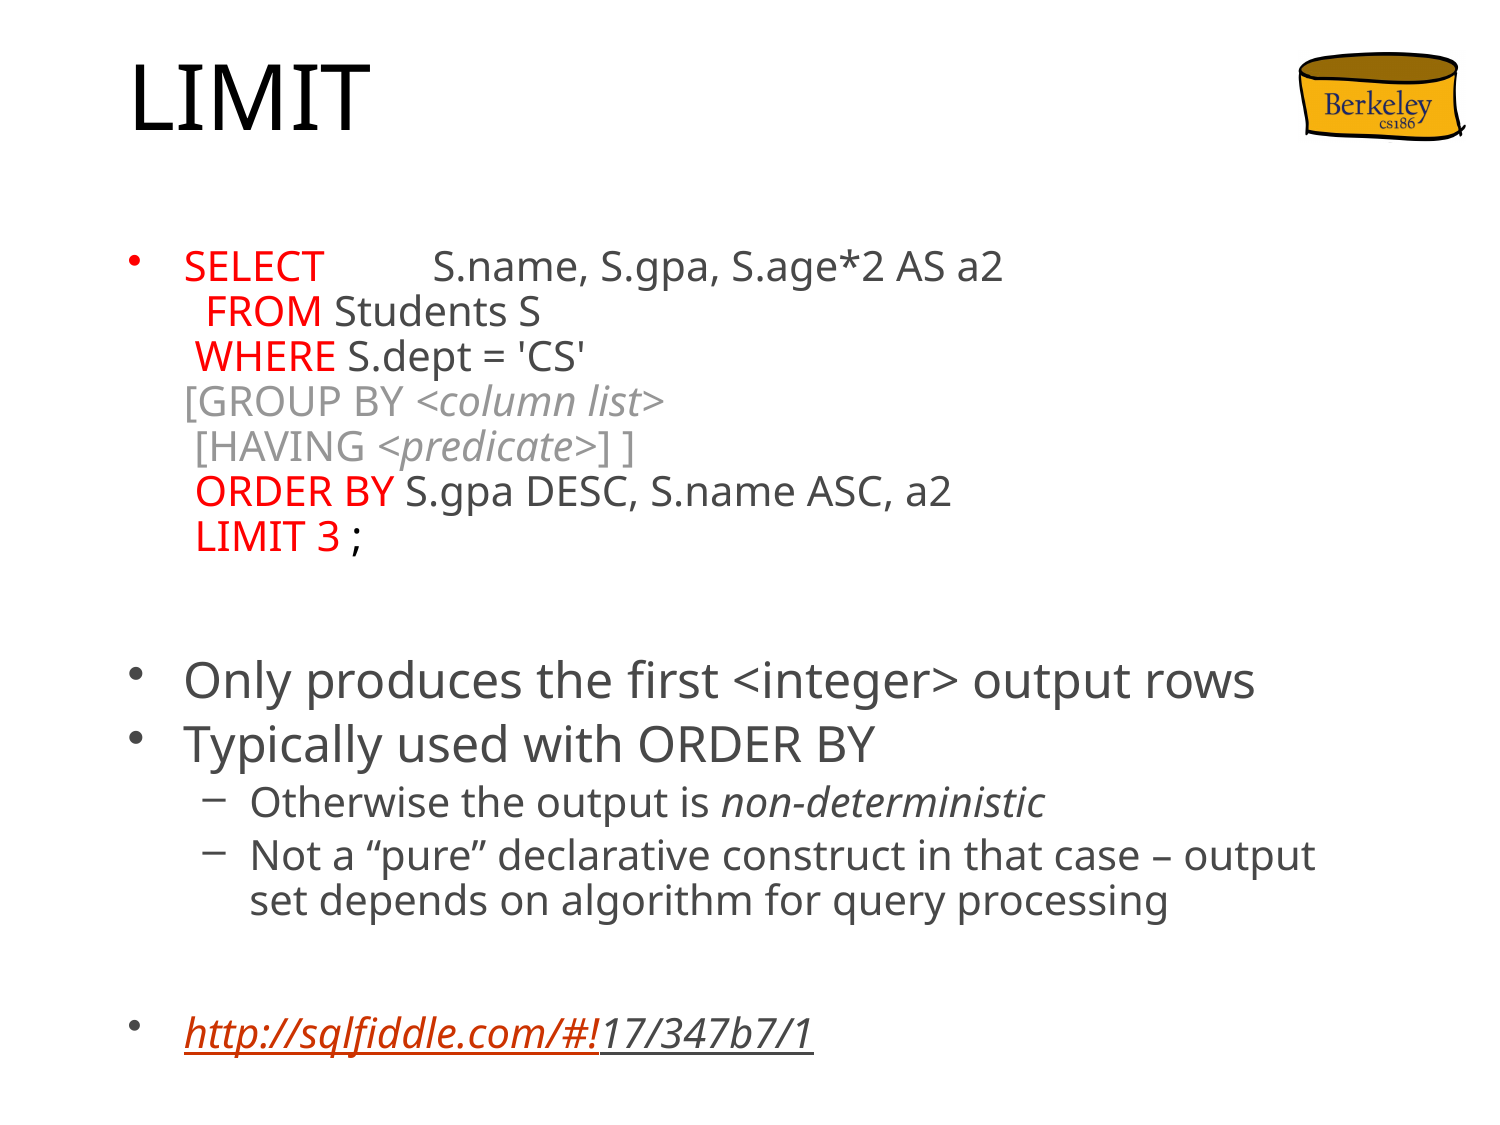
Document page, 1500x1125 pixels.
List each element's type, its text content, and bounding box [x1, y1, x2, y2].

picture [1388, 50, 1466, 143]
title LIMIT [112, 0, 1388, 188]
list SELECT S.name, S.gpa, S.age*2 AS a2 FROM Students S WHERE S.dept = 'CS' [GROUP BY <column list> [HAVING <predicate>] ] ORDER BY S.gpa DESC, S.name ASC, a2 LIMIT 3 ; Only produces the first <integer> output rows Typically used with ORDER BY Otherwise the output is non-deterministic Not a “pure” declarative construct in that case – output set depends on algorithm for query processing http://sqlfiddle.com/#!17/347b7/1 [112, 237, 1388, 1075]
